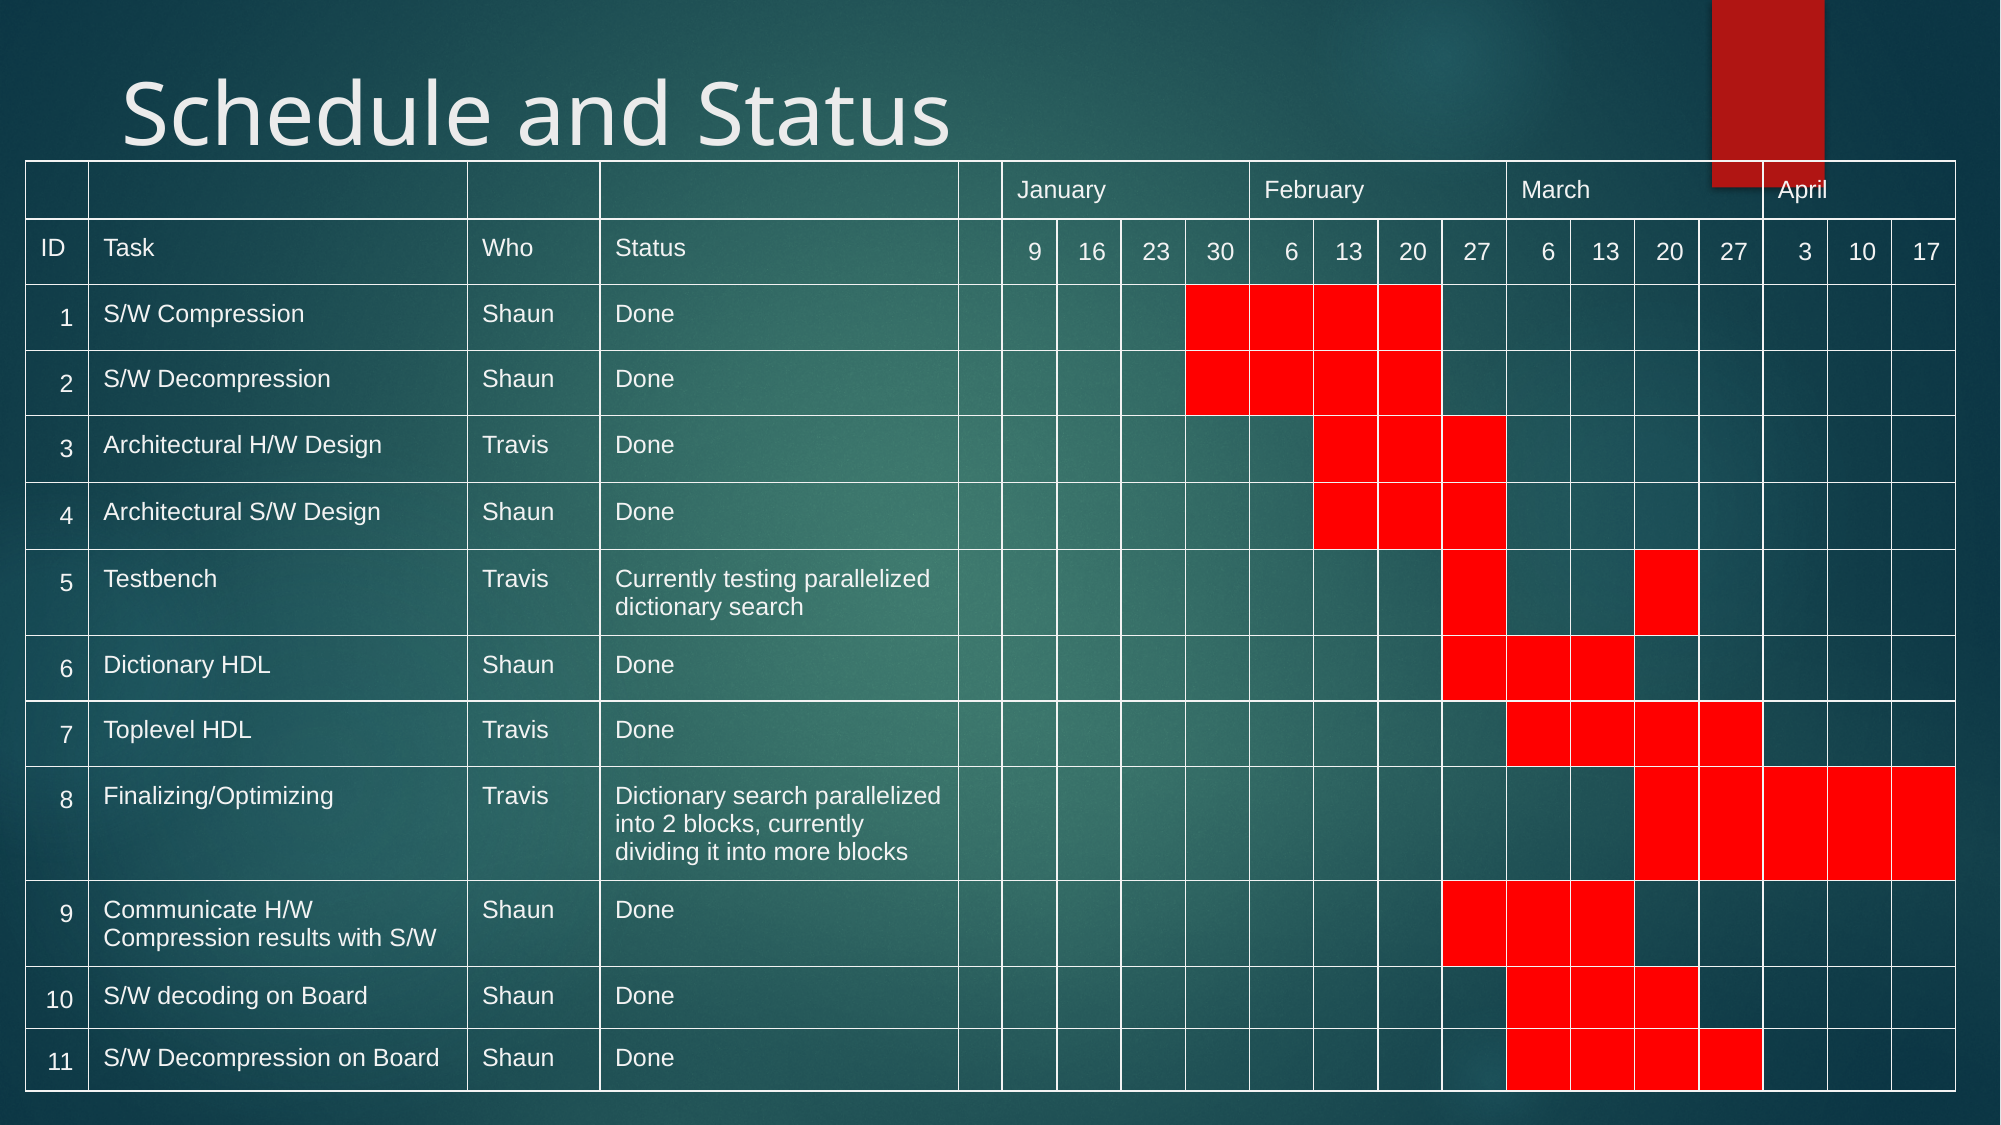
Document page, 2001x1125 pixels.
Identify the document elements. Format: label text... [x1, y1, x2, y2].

table_cell [1443, 416, 1506, 482]
table_cell [1003, 1029, 1056, 1090]
table_cell [1571, 636, 1634, 700]
table_cell [1700, 967, 1762, 1028]
table_cell 20 [1635, 220, 1698, 284]
table_cell [1186, 881, 1249, 966]
table_cell [1314, 881, 1377, 966]
table_cell 8 [26, 767, 88, 880]
table_cell [1635, 767, 1698, 880]
table_cell [1314, 702, 1377, 766]
table_cell [959, 636, 1001, 700]
table_cell 23 [1122, 220, 1185, 284]
table_cell [1250, 550, 1313, 635]
table_cell [1122, 351, 1185, 415]
table_cell Done [601, 702, 958, 766]
table_cell [1571, 285, 1634, 350]
table_cell [1003, 767, 1056, 880]
table_cell [1250, 416, 1313, 482]
table_cell [1700, 1029, 1762, 1090]
table_cell [1186, 285, 1249, 350]
table_cell [1058, 351, 1120, 415]
table_cell Toplevel HDL [89, 702, 467, 766]
table_cell [1571, 483, 1634, 549]
table_cell [1892, 416, 1955, 482]
table_cell Communicate H/W Compression results with S/W [89, 881, 467, 966]
table_cell [1250, 351, 1313, 415]
table_cell [1314, 636, 1377, 700]
table_cell [1379, 767, 1441, 880]
table_cell [1379, 550, 1441, 635]
table_cell Dictionary HDL [89, 636, 467, 700]
table_cell [1892, 351, 1955, 415]
table_cell [1635, 285, 1698, 350]
table_cell [1443, 1029, 1506, 1090]
table_cell 10 [1828, 220, 1891, 284]
table_cell [1507, 285, 1570, 350]
table_cell [959, 967, 1001, 1028]
table_cell [1443, 285, 1506, 350]
table_cell [1892, 967, 1955, 1028]
table_cell [1379, 483, 1441, 549]
table_cell 20 [1379, 220, 1441, 284]
table_cell Currently testing parallelized dictionary search [601, 550, 958, 635]
table_cell [1003, 702, 1056, 766]
table_cell Shaun [468, 636, 599, 700]
table_cell Done [601, 285, 958, 350]
table_cell S/W Decompression on Board [89, 1029, 467, 1090]
table_cell [1507, 416, 1570, 482]
table_cell [1058, 636, 1120, 700]
table_cell [1003, 550, 1056, 635]
table_cell 3 [26, 416, 88, 482]
table_cell [1571, 1029, 1634, 1090]
table_cell [1379, 285, 1441, 350]
table_cell [959, 550, 1001, 635]
table_cell [1635, 483, 1698, 549]
table_cell [1314, 1029, 1377, 1090]
table_cell Task [89, 220, 467, 284]
table_cell [1186, 1029, 1249, 1090]
table_cell [1186, 967, 1249, 1028]
table_cell [1700, 285, 1762, 350]
table_cell 2 [26, 351, 88, 415]
table_cell Travis [468, 767, 599, 880]
table_cell [1314, 483, 1377, 549]
table_cell [1507, 881, 1570, 966]
table_cell Testbench [89, 550, 467, 635]
table_cell Shaun [468, 285, 599, 350]
table_cell [1828, 767, 1891, 880]
table_cell [1507, 550, 1570, 635]
table_cell Done [601, 483, 958, 549]
table_cell [1635, 1029, 1698, 1090]
table_cell [1443, 636, 1506, 700]
table_cell [1507, 767, 1570, 880]
table_cell [1186, 351, 1249, 415]
table_cell [1507, 636, 1570, 700]
table_cell [1507, 967, 1570, 1028]
table_cell [959, 285, 1001, 350]
table_cell [1764, 351, 1827, 415]
table_cell [1571, 351, 1634, 415]
table_cell [1700, 767, 1762, 880]
table_cell [1379, 967, 1441, 1028]
table_cell [1058, 1029, 1120, 1090]
table_cell [1250, 881, 1313, 966]
table_cell [1379, 416, 1441, 482]
table_cell [1571, 550, 1634, 635]
table_cell [1122, 285, 1185, 350]
table_cell 27 [1443, 220, 1506, 284]
table_cell [1058, 881, 1120, 966]
table_cell [1764, 550, 1827, 635]
table_cell [1186, 416, 1249, 482]
table_cell [1379, 881, 1441, 966]
table_cell 3 [1764, 220, 1827, 284]
table_cell [959, 416, 1001, 482]
table_cell [1700, 351, 1762, 415]
table_cell [1764, 1029, 1827, 1090]
table_cell [1892, 767, 1955, 880]
table_cell [1250, 967, 1313, 1028]
table_cell [1314, 285, 1377, 350]
table_cell [959, 483, 1001, 549]
table_cell [1122, 1029, 1185, 1090]
table_cell 27 [1700, 220, 1762, 284]
table_cell [1122, 483, 1185, 549]
table_cell S/W decoding on Board [89, 967, 467, 1028]
table_cell [1828, 285, 1891, 350]
table_cell [1700, 636, 1762, 700]
table_cell [1828, 967, 1891, 1028]
table_cell [1764, 767, 1827, 880]
table_cell Shaun [468, 967, 599, 1028]
table_cell [1507, 351, 1570, 415]
table_cell Done [601, 416, 958, 482]
table_cell [1828, 351, 1891, 415]
table_cell 13 [1314, 220, 1377, 284]
table_cell [1700, 702, 1762, 766]
table_cell [1058, 550, 1120, 635]
table_cell [959, 220, 1001, 284]
table_cell 9 [26, 881, 88, 966]
table_cell Done [601, 636, 958, 700]
table_cell S/W Decompression [89, 351, 467, 415]
table_cell [1635, 636, 1698, 700]
table_cell Done [601, 351, 958, 415]
table_cell [1571, 967, 1634, 1028]
table_cell 9 [1003, 220, 1056, 284]
table_cell [1828, 881, 1891, 966]
table_header February [1250, 162, 1506, 218]
table_cell [1635, 550, 1698, 635]
table_cell [1186, 483, 1249, 549]
table_cell 4 [26, 483, 88, 549]
table_cell S/W Compression [89, 285, 467, 350]
table_cell Travis [468, 550, 599, 635]
table_cell [1828, 702, 1891, 766]
table_cell [1571, 767, 1634, 880]
table_cell [1635, 416, 1698, 482]
table_cell [1003, 483, 1056, 549]
table_cell 1 [26, 285, 88, 350]
table_cell Shaun [468, 483, 599, 549]
table_cell [1507, 1029, 1570, 1090]
table_cell [1700, 416, 1762, 482]
table_cell [1250, 636, 1313, 700]
table_cell Shaun [468, 881, 599, 966]
table_cell Shaun [468, 351, 599, 415]
table_cell [1186, 550, 1249, 635]
table_cell [1507, 702, 1570, 766]
table_cell 7 [26, 702, 88, 766]
table_cell Travis [468, 416, 599, 482]
table_cell [1250, 767, 1313, 880]
table_cell 11 [26, 1029, 88, 1090]
table_cell [1058, 702, 1120, 766]
table_header [959, 162, 1001, 218]
table_cell Who [468, 220, 599, 284]
table_cell [1186, 636, 1249, 700]
table_header [26, 162, 88, 218]
table_cell [1314, 550, 1377, 635]
table_cell 6 [1250, 220, 1313, 284]
table_cell [1122, 416, 1185, 482]
table_header [601, 162, 958, 218]
table_cell [1003, 636, 1056, 700]
table_cell [1379, 1029, 1441, 1090]
table_header April [1764, 162, 1955, 218]
table_cell [1379, 636, 1441, 700]
table_cell [1571, 702, 1634, 766]
table_cell [1764, 416, 1827, 482]
table_cell [959, 702, 1001, 766]
table_header [468, 162, 599, 218]
table_cell [1892, 881, 1955, 966]
table_cell Status [601, 220, 958, 284]
table_cell [1443, 483, 1506, 549]
table_cell 13 [1571, 220, 1634, 284]
table_cell Done [601, 881, 958, 966]
table_cell [1250, 483, 1313, 549]
table_cell [1892, 550, 1955, 635]
table_cell [1635, 881, 1698, 966]
table_cell [1003, 351, 1056, 415]
table_cell [1764, 483, 1827, 549]
table_cell [1003, 881, 1056, 966]
table_cell [1828, 483, 1891, 549]
table_cell Architectural S/W Design [89, 483, 467, 549]
table_cell Done [601, 967, 958, 1028]
table_cell [1443, 881, 1506, 966]
table_cell [1250, 702, 1313, 766]
table_cell [1058, 767, 1120, 880]
table_cell [1058, 967, 1120, 1028]
table_cell [1635, 967, 1698, 1028]
table_cell Travis [468, 702, 599, 766]
table_cell [1828, 636, 1891, 700]
table_cell [1507, 483, 1570, 549]
table_cell [1443, 702, 1506, 766]
table_cell [1443, 550, 1506, 635]
table_cell [1700, 483, 1762, 549]
table_cell [1892, 483, 1955, 549]
table_cell [1122, 881, 1185, 966]
picture [0, 0, 2001, 1125]
table_cell [1058, 483, 1120, 549]
table_cell Shaun [468, 1029, 599, 1090]
table_cell [1186, 767, 1249, 880]
table_cell ID [26, 220, 88, 284]
table_cell [1764, 881, 1827, 966]
table_cell [1122, 702, 1185, 766]
title Schedule and Status [106, 50, 1649, 160]
table_cell [959, 881, 1001, 966]
table_cell [1828, 1029, 1891, 1090]
table_cell 17 [1892, 220, 1955, 284]
table_cell [1314, 967, 1377, 1028]
table_cell [1571, 416, 1634, 482]
table_cell Architectural H/W Design [89, 416, 467, 482]
table_cell [1003, 967, 1056, 1028]
table_cell [1250, 285, 1313, 350]
table_cell [959, 1029, 1001, 1090]
table_cell [1635, 702, 1698, 766]
table_cell [1314, 351, 1377, 415]
table_header [89, 162, 467, 218]
table_cell [1314, 416, 1377, 482]
table_cell [1122, 967, 1185, 1028]
table_cell [1122, 550, 1185, 635]
table_cell 5 [26, 550, 88, 635]
table_cell [1186, 702, 1249, 766]
table_cell [1003, 285, 1056, 350]
table_cell [1443, 967, 1506, 1028]
table_cell [1700, 550, 1762, 635]
table_cell [1122, 767, 1185, 880]
table_cell [1314, 767, 1377, 880]
table_cell [1058, 416, 1120, 482]
table_cell [1892, 285, 1955, 350]
table_cell [1700, 881, 1762, 966]
table_cell [1379, 702, 1441, 766]
table_cell [1250, 1029, 1313, 1090]
table_cell [1122, 636, 1185, 700]
table_cell [1003, 416, 1056, 482]
table_cell [959, 767, 1001, 880]
table_cell 16 [1058, 220, 1120, 284]
table_header March [1507, 162, 1762, 218]
table_header January [1003, 162, 1249, 218]
table_cell [1764, 636, 1827, 700]
table_cell [1892, 1029, 1955, 1090]
table_cell [1892, 702, 1955, 766]
table_cell 10 [26, 967, 88, 1028]
table_cell [1764, 967, 1827, 1028]
table_cell [1635, 351, 1698, 415]
table_cell [1828, 416, 1891, 482]
table_cell [1443, 767, 1506, 880]
table_cell Done [601, 1029, 958, 1090]
table_cell [1892, 636, 1955, 700]
table_cell [1443, 351, 1506, 415]
table_cell Dictionary search parallelized into 2 blocks, currently dividing it into more blocks [601, 767, 958, 880]
table_cell [1379, 351, 1441, 415]
table_cell [1828, 550, 1891, 635]
table_cell 30 [1186, 220, 1249, 284]
table_cell 6 [1507, 220, 1570, 284]
table_cell [1764, 702, 1827, 766]
table_cell 6 [26, 636, 88, 700]
table_cell [959, 351, 1001, 415]
table_cell [1764, 285, 1827, 350]
table_cell [1571, 881, 1634, 966]
table_cell [1058, 285, 1120, 350]
table_cell Finalizing/Optimizing [89, 767, 467, 880]
